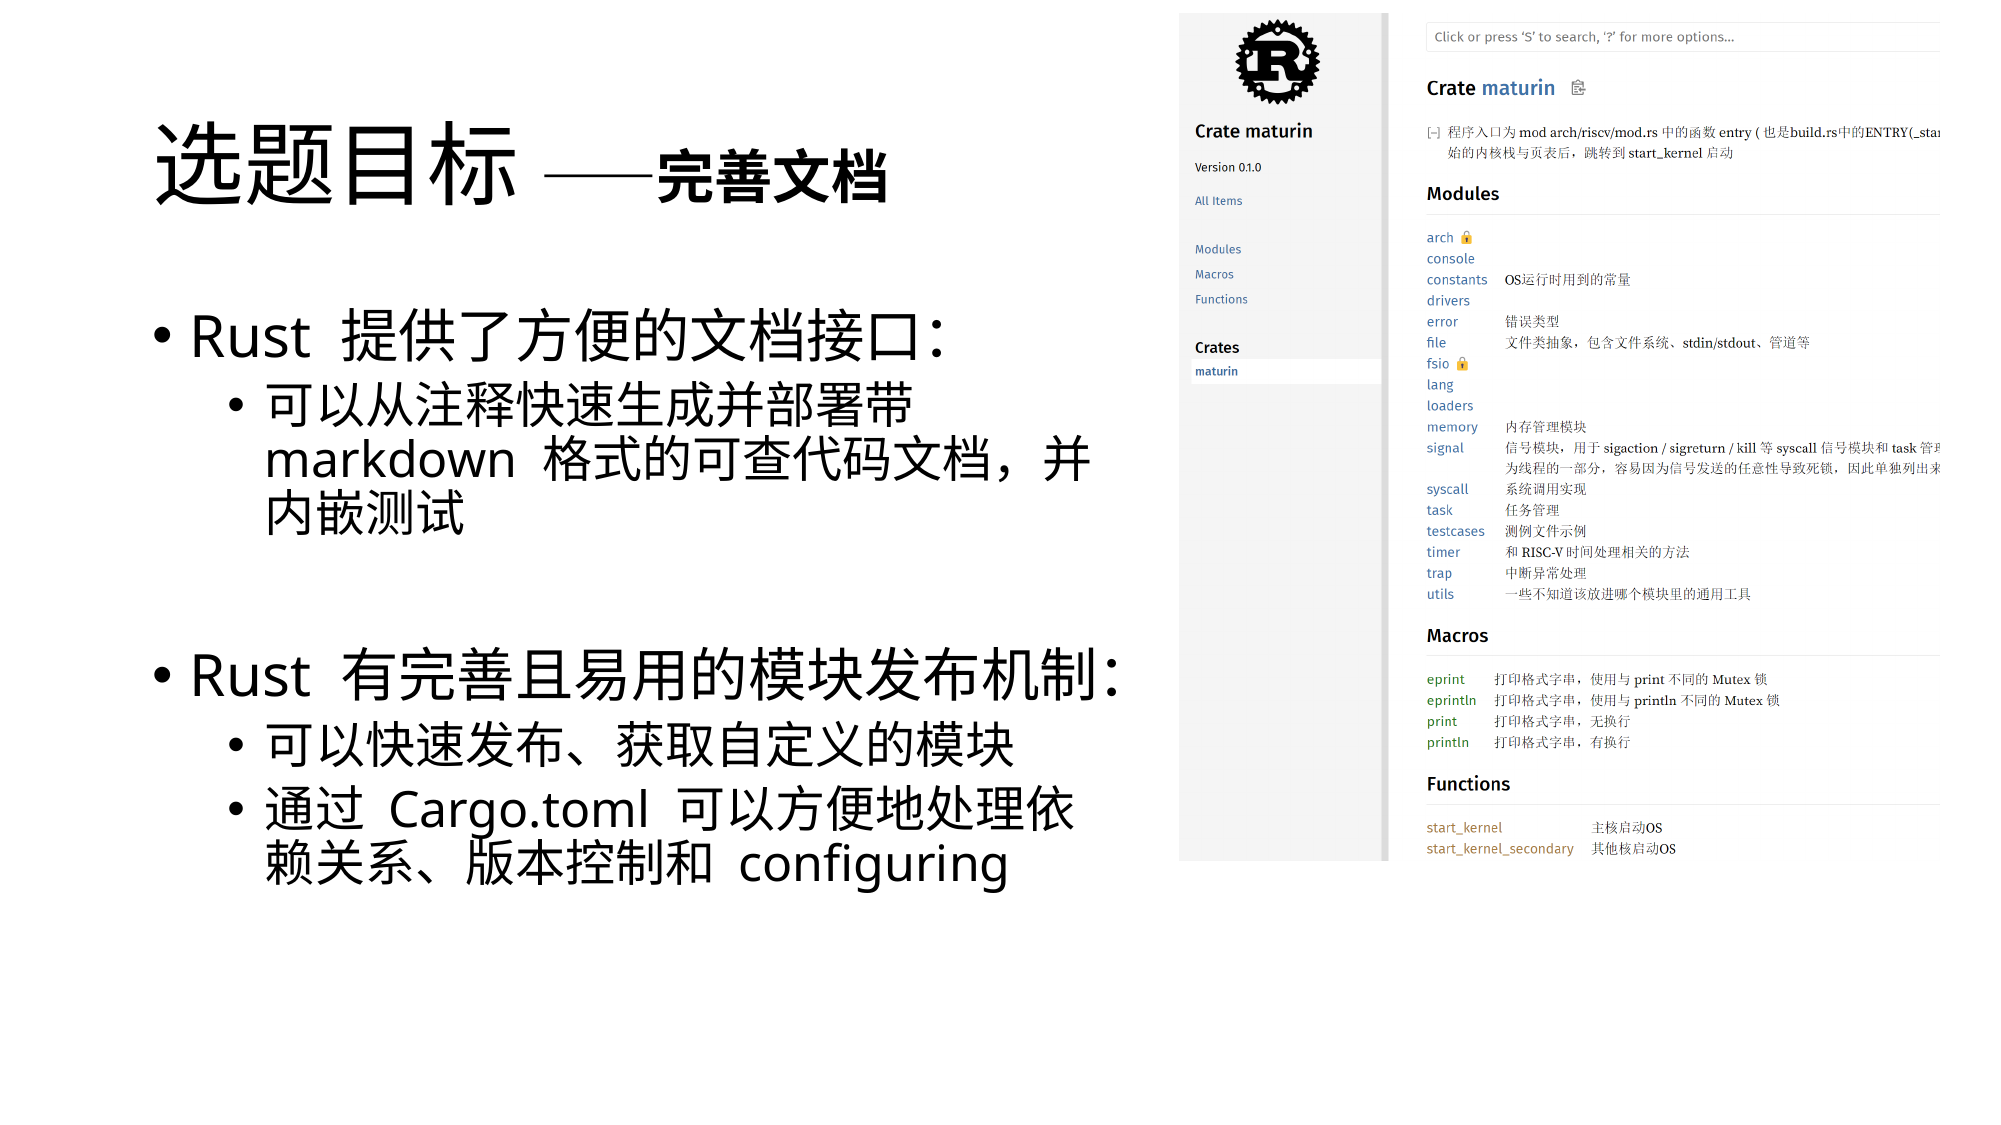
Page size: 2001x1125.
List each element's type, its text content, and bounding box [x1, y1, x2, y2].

title 选题目标 ——完善文档 [137, 59, 1179, 278]
picture [1179, 13, 1940, 861]
list Rust 提供了方便的文档接口： 可以从注释快速生成并部署带 markdown 格式的可查代码文档，并内嵌测试 Rust 有完善且易用的模块发布机制： 可以快速发布、获取自定义的模块 通过 Cargo.toml 可以方便地处理依赖关系、版本控制和 configuring [137, 299, 1132, 1014]
